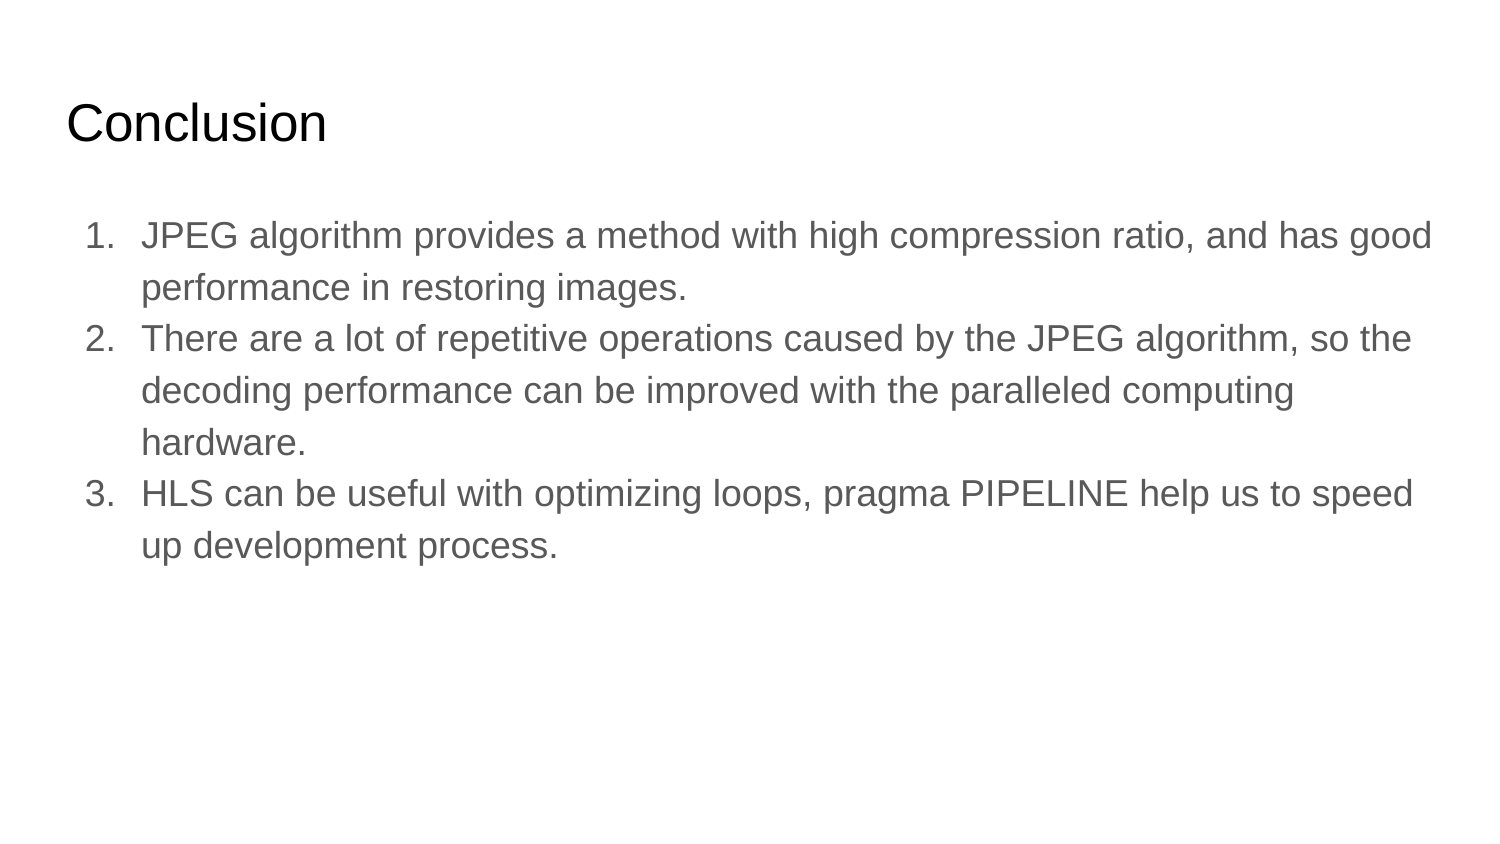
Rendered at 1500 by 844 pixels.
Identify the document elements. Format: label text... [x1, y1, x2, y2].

title Conclusion [51, 72, 1449, 167]
list JPEG algorithm provides a method with high compression ratio, and has good performance in restoring images. There are a lot of repetitive operations caused by the JPEG algorithm, so the decoding performance can be improved with the paralleled computing hardware. HLS can be useful with optimizing loops, pragma PIPELINE help us to speed up development process. [51, 189, 1449, 750]
